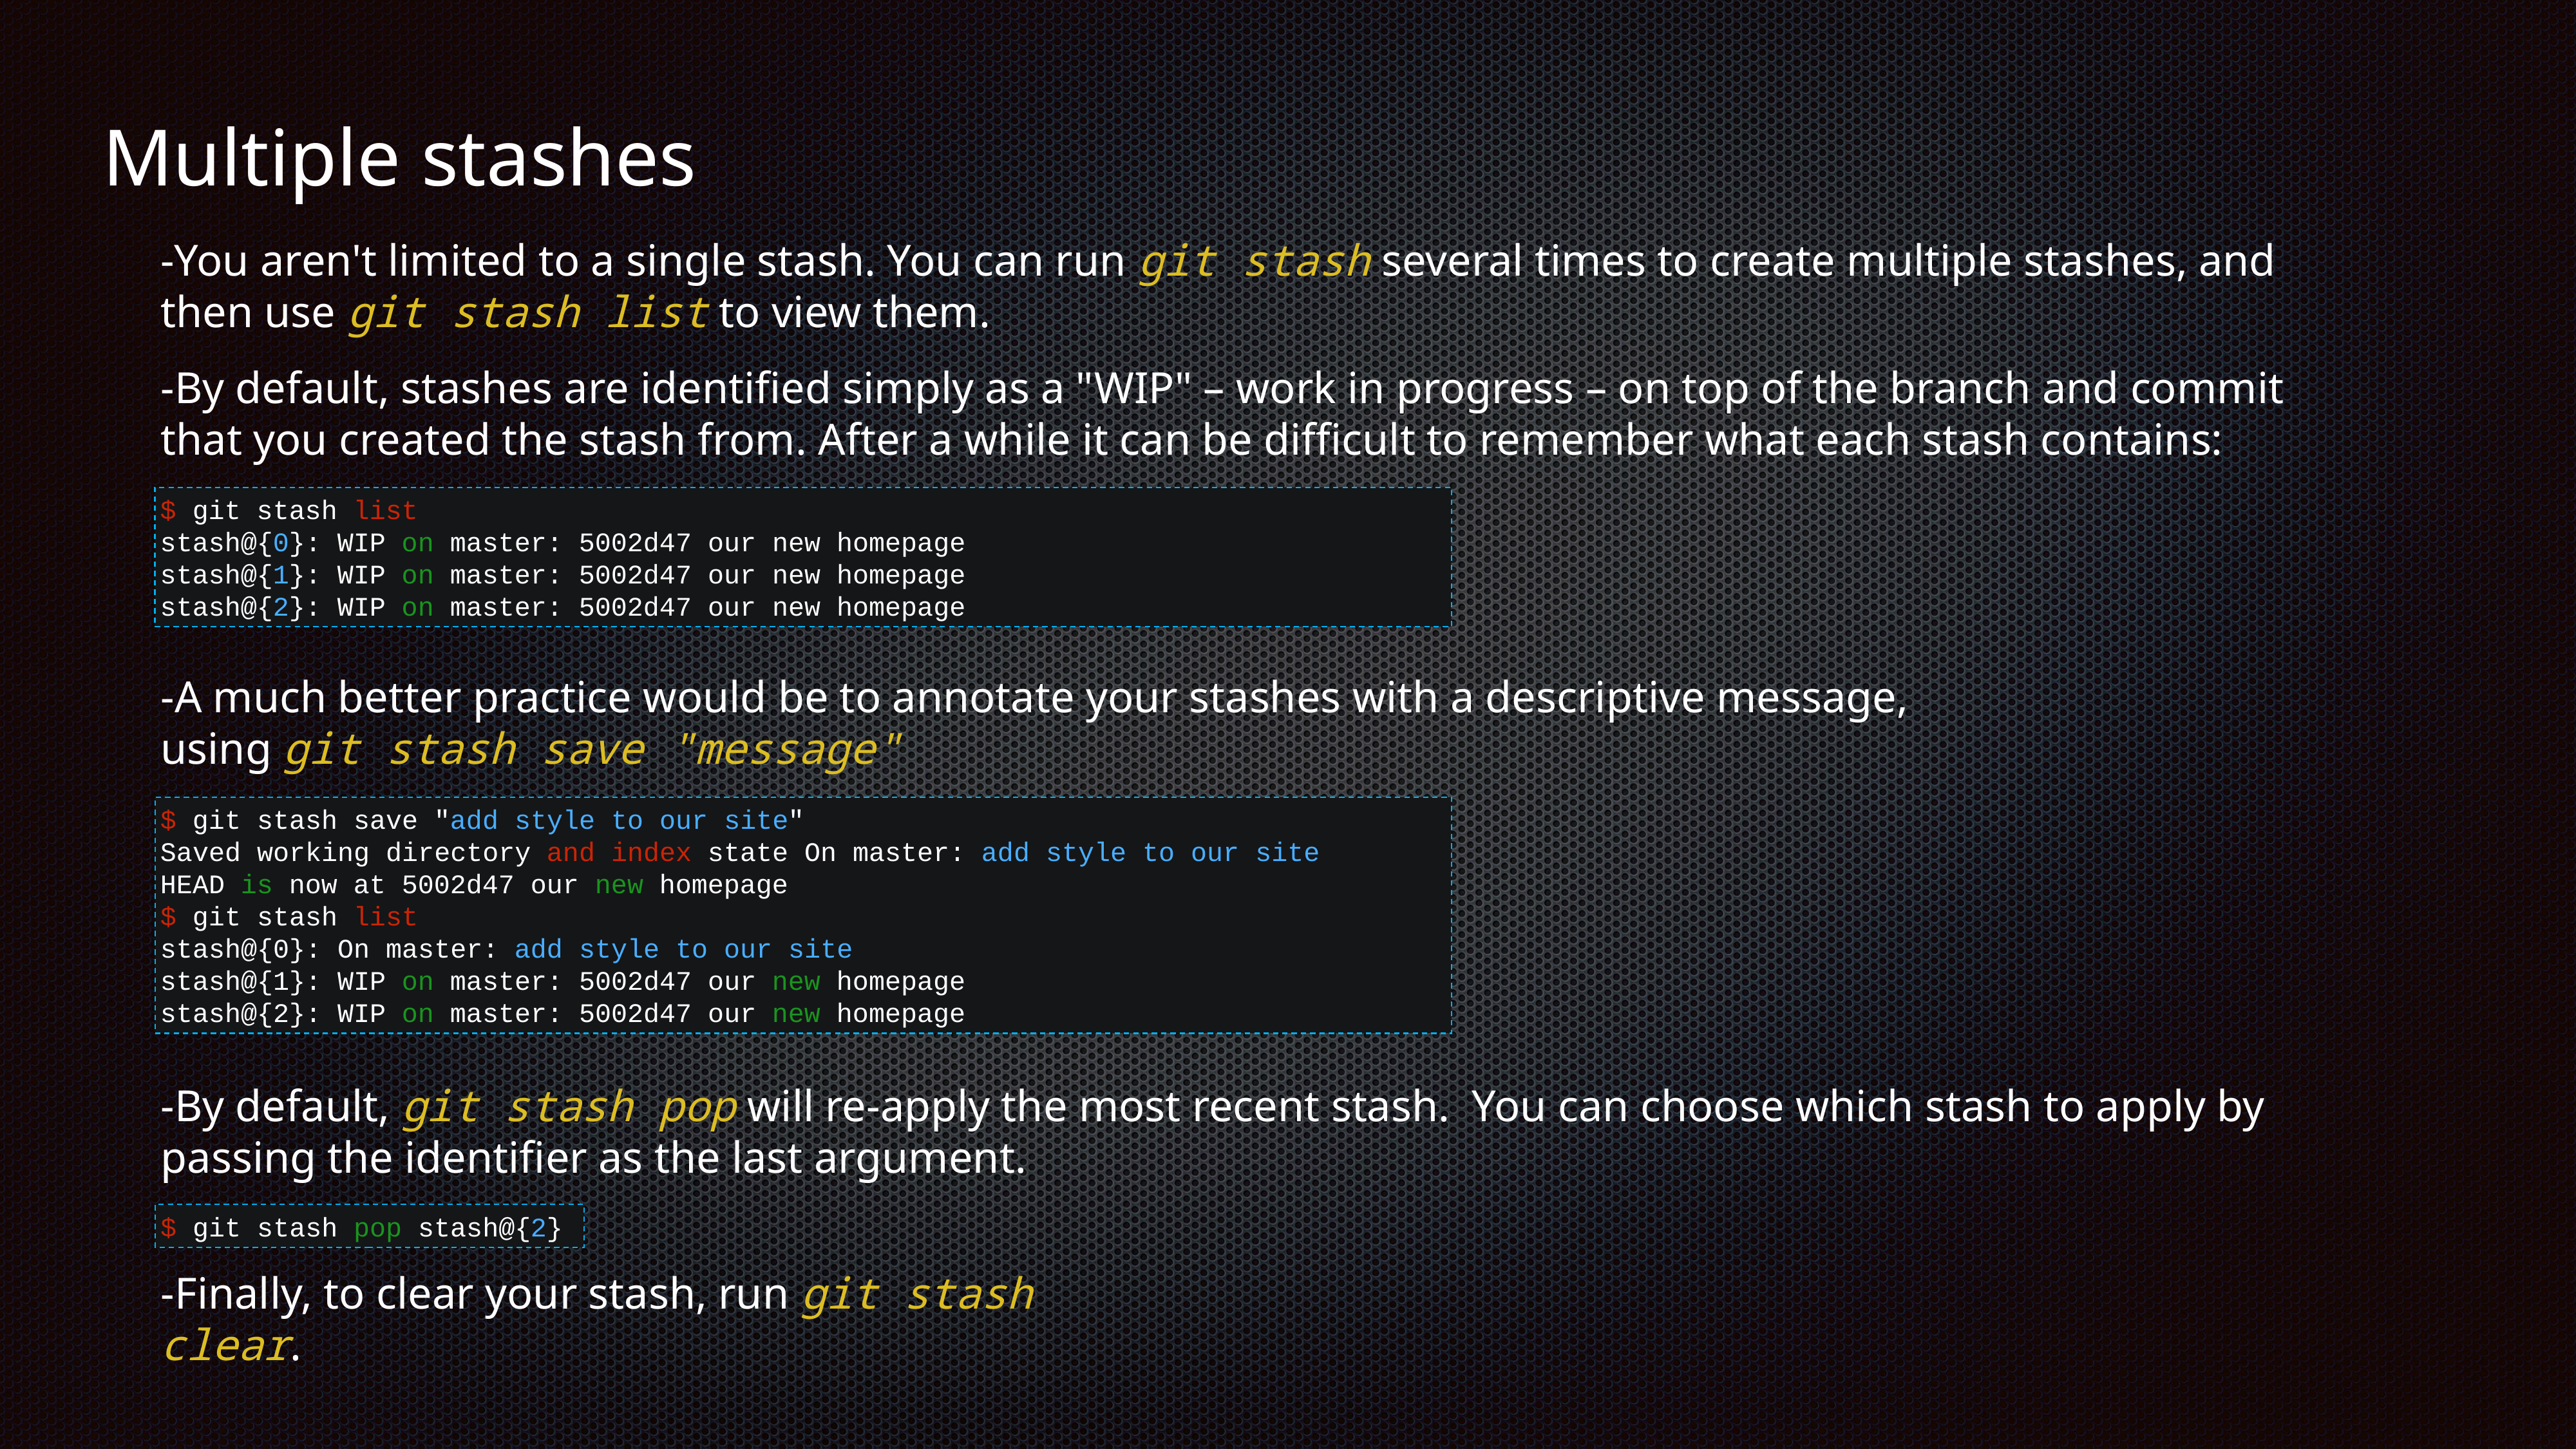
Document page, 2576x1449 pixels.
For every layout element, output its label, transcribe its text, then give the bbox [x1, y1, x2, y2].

text_box $ git stash pop stash@{2} [155, 1204, 585, 1247]
text_box -By default, stashes are identified simply as a "WIP" – work in progress – on top of the branch and commit that you created the stash from. After a while it can be difficult to remember what each stash contains: [155, 355, 2300, 469]
picture [0, 0, 2576, 1449]
text_box -You aren't limited to a single stash. You can run git stash several times to create multiple stashes, and then use git stash list to view them. [155, 227, 2300, 342]
text_box -By default, git stash pop will re-apply the most recent stash. You can choose which stash to apply by passing the identifier as the last argument. [155, 1073, 2372, 1188]
text_box $ git stash save "add style to our site" Saved working directory and index state On master: add style to our site HEAD is now at 5002d47 our new homepage $ git stash list stash@{0}: On master: add style to our site stash@{1}: WIP on master: 5002d47 our new homepage stash@{2}: WIP on master: 5002d47 our new homepage [155, 797, 1452, 1034]
text_box $ git stash list stash@{0}: WIP on master: 5002d47 our new homepage stash@{1}: WIP on master: 5002d47 our new homepage stash@{2}: WIP on master: 5002d47 our new homepage [155, 487, 1452, 627]
text_box -Finally, to clear your stash, run git stash clear. [155, 1260, 1176, 1375]
text_box Multiple stashes [97, 102, 717, 207]
text_box -A much better practice would be to annotate your stashes with a descriptive message, using git stash save "message" [155, 664, 2372, 779]
